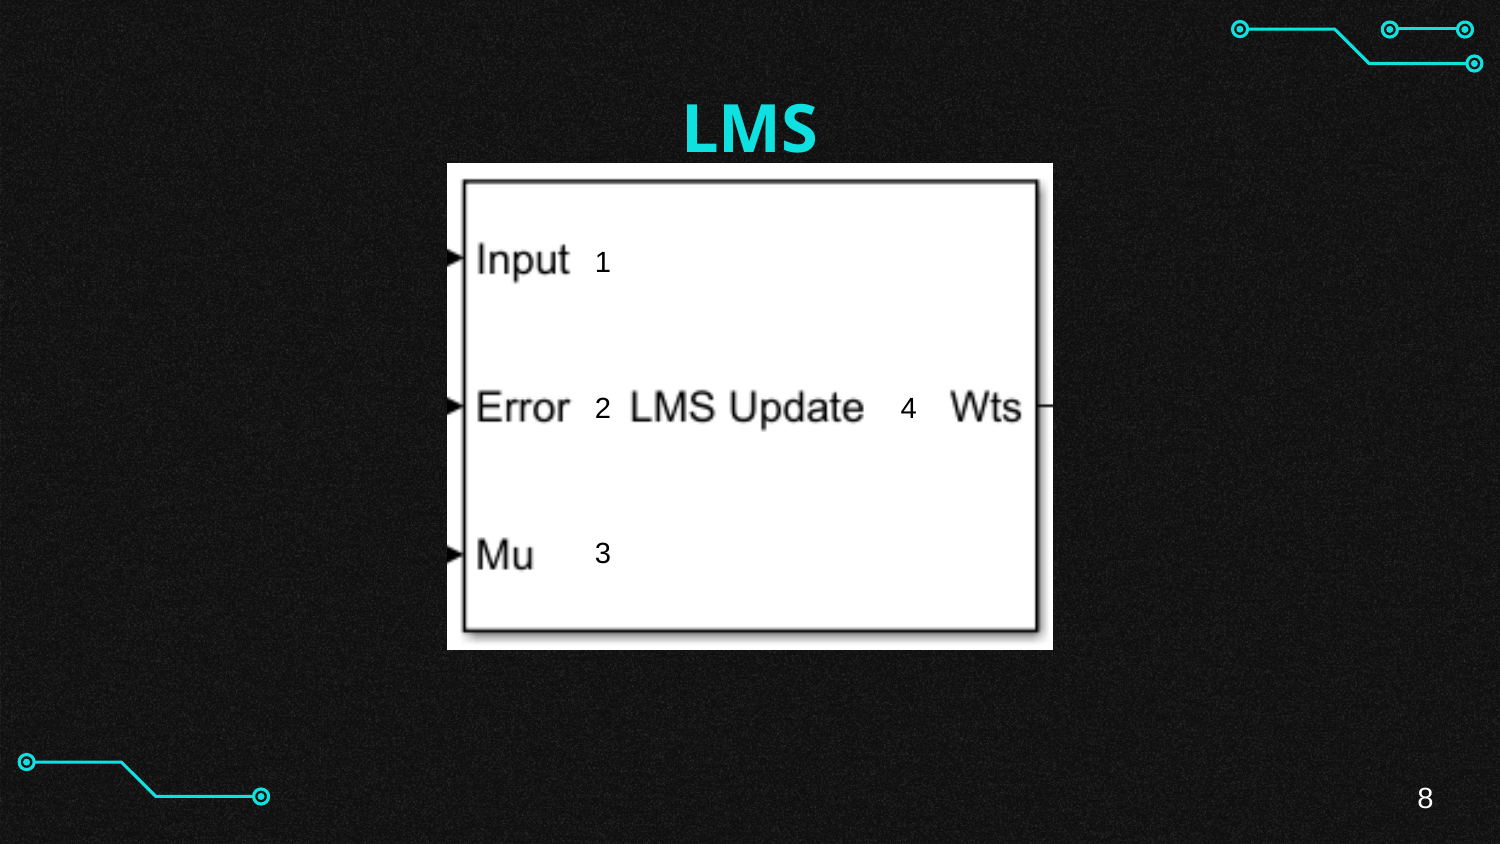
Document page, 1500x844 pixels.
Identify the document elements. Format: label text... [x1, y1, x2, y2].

picture [447, 163, 1053, 650]
title LMS [118, 88, 1382, 164]
slide_number ‹#› [1402, 764, 1493, 830]
